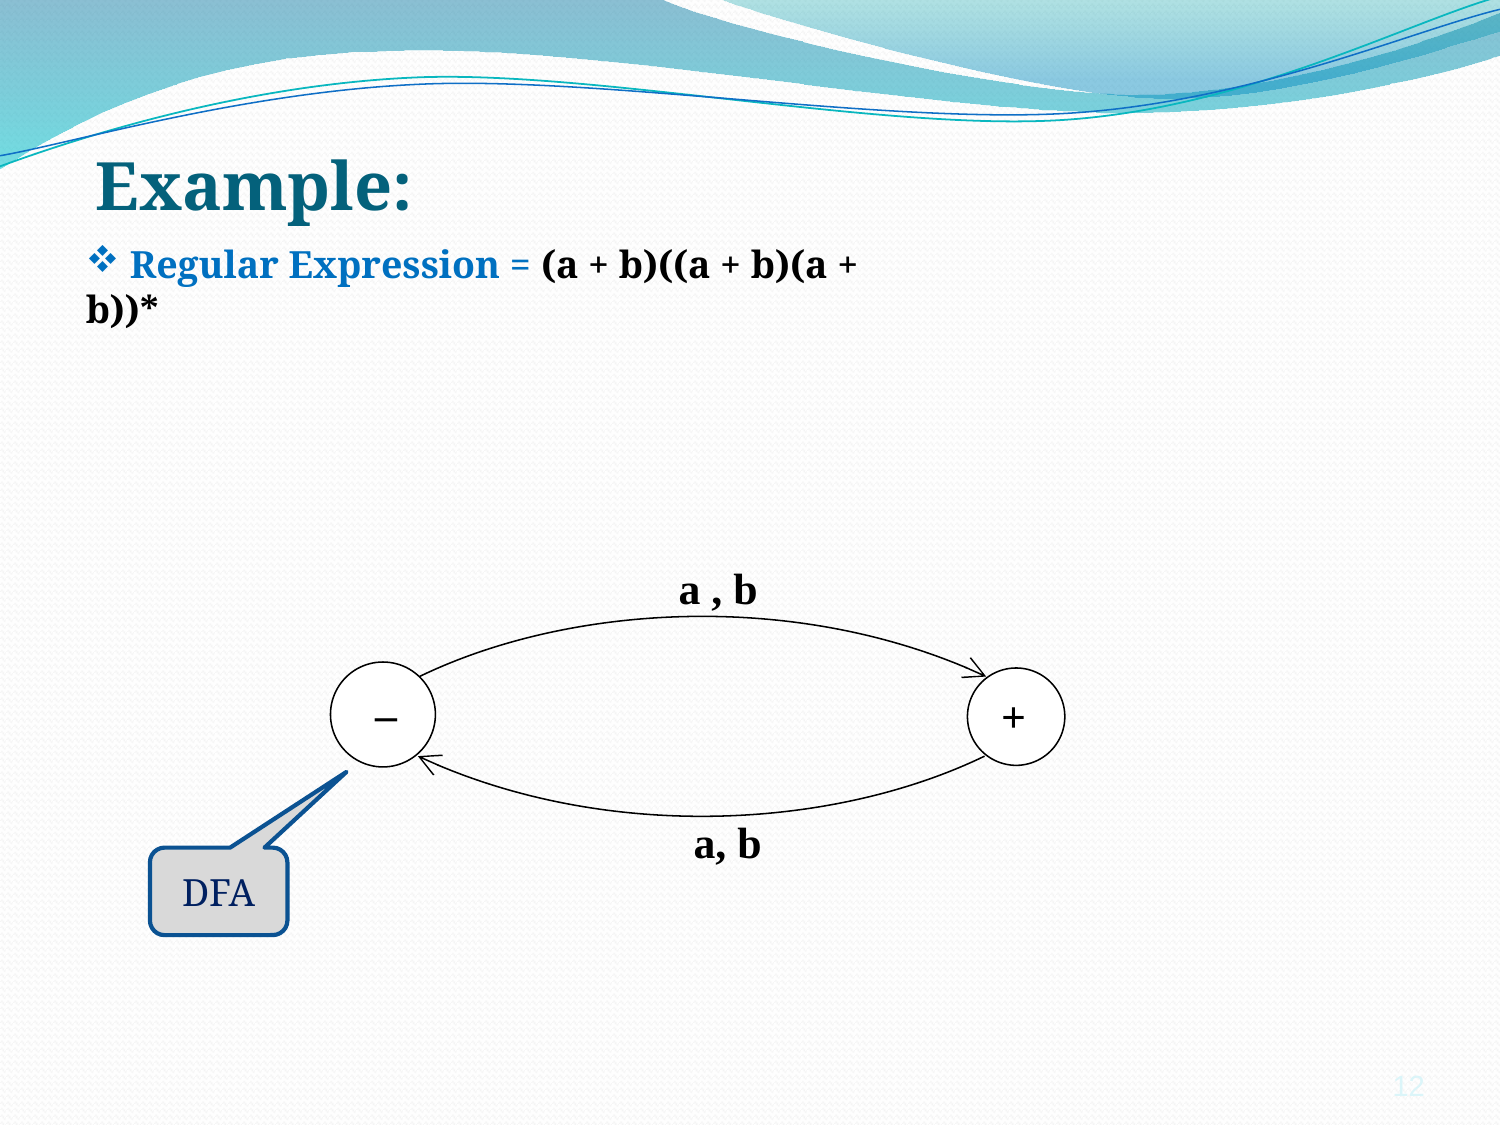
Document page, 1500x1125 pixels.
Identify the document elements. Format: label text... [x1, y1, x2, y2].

title Example: [95, 89, 1446, 224]
text_box Regular Expression = (a + b)((a + b)(a + b))* [71, 233, 922, 339]
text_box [326, 553, 1100, 877]
slide_number 12 [1299, 1042, 1425, 1103]
text_box DFA [147, 787, 319, 938]
